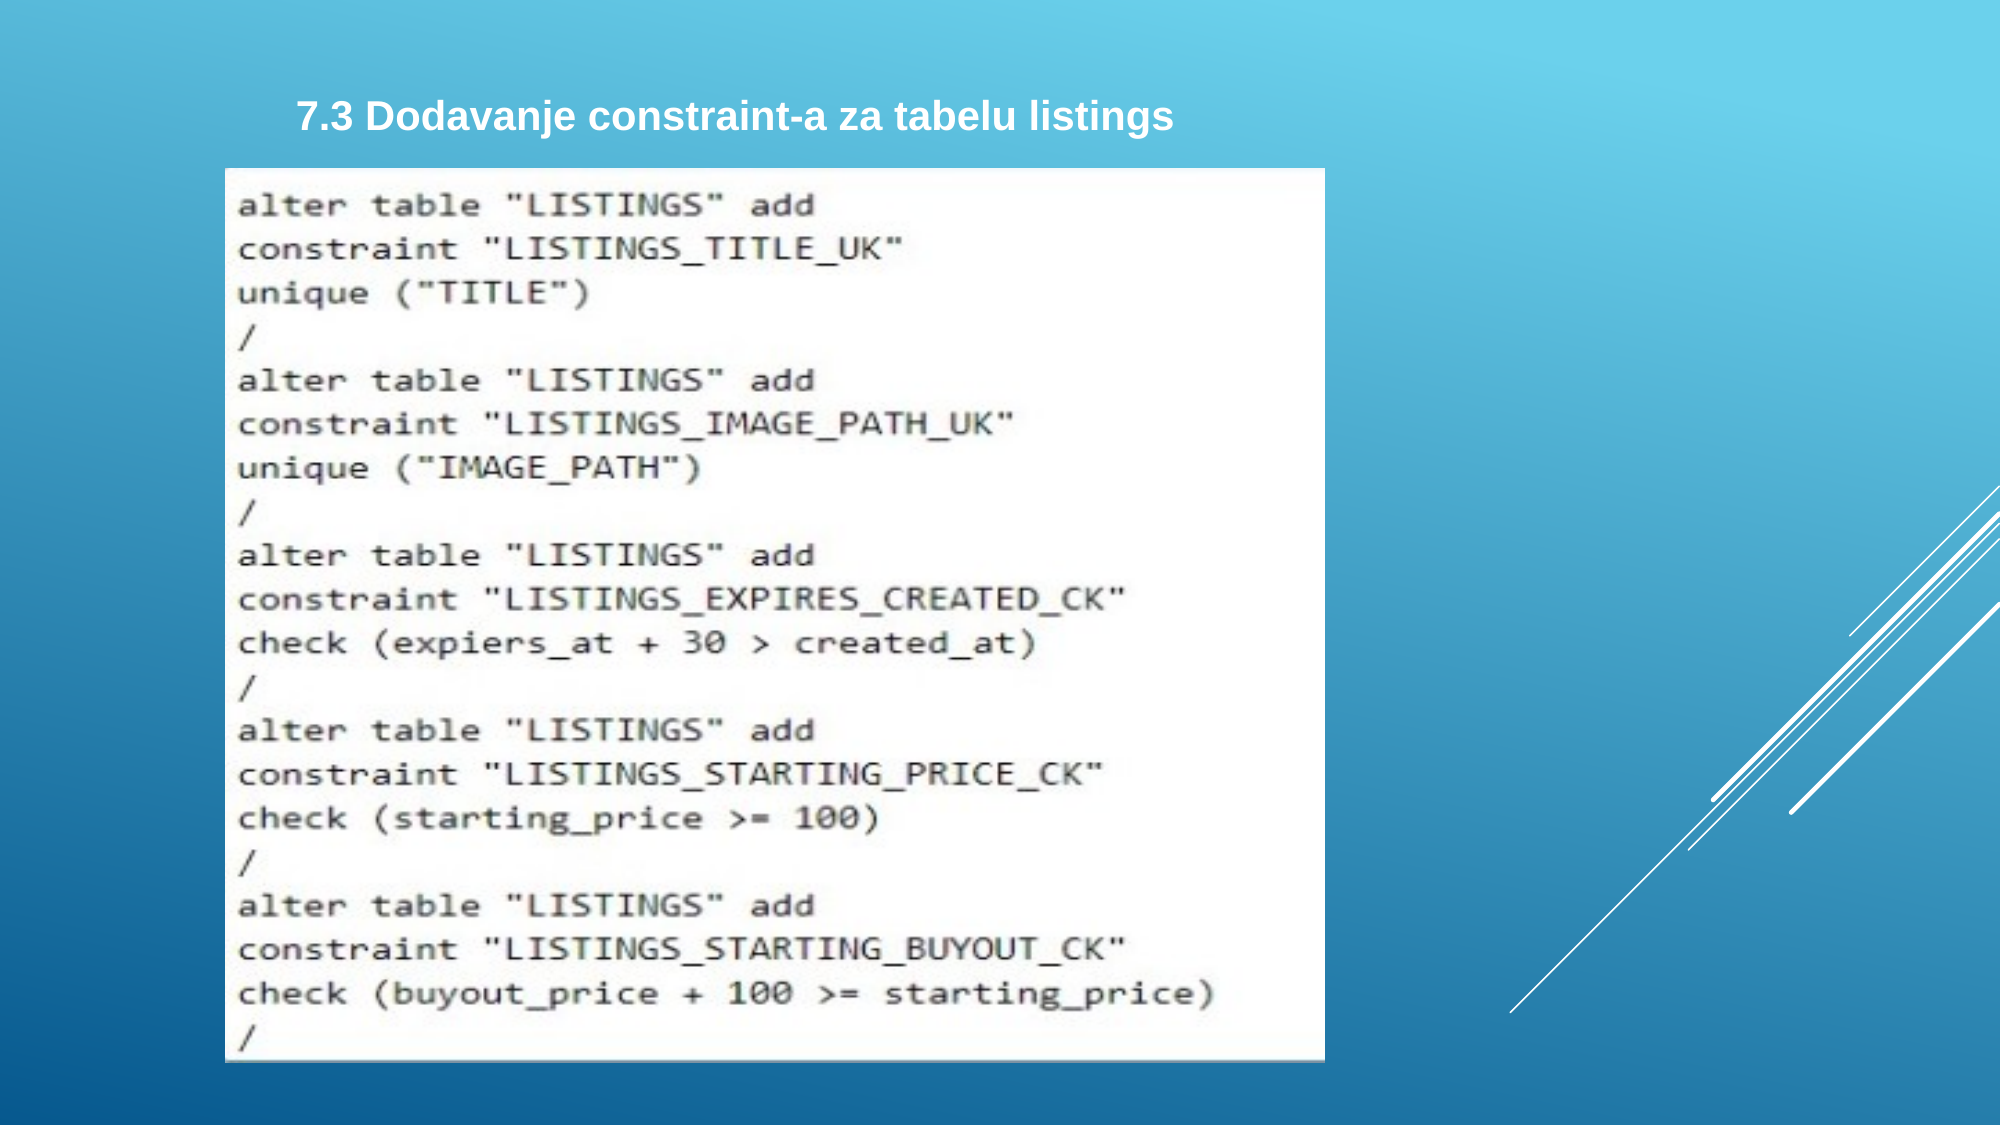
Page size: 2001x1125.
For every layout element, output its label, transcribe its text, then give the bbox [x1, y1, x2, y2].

picture [224, 167, 1326, 1063]
text_box 7.3 Dodavanje constraint-a za tabelu listings [281, 81, 1191, 147]
